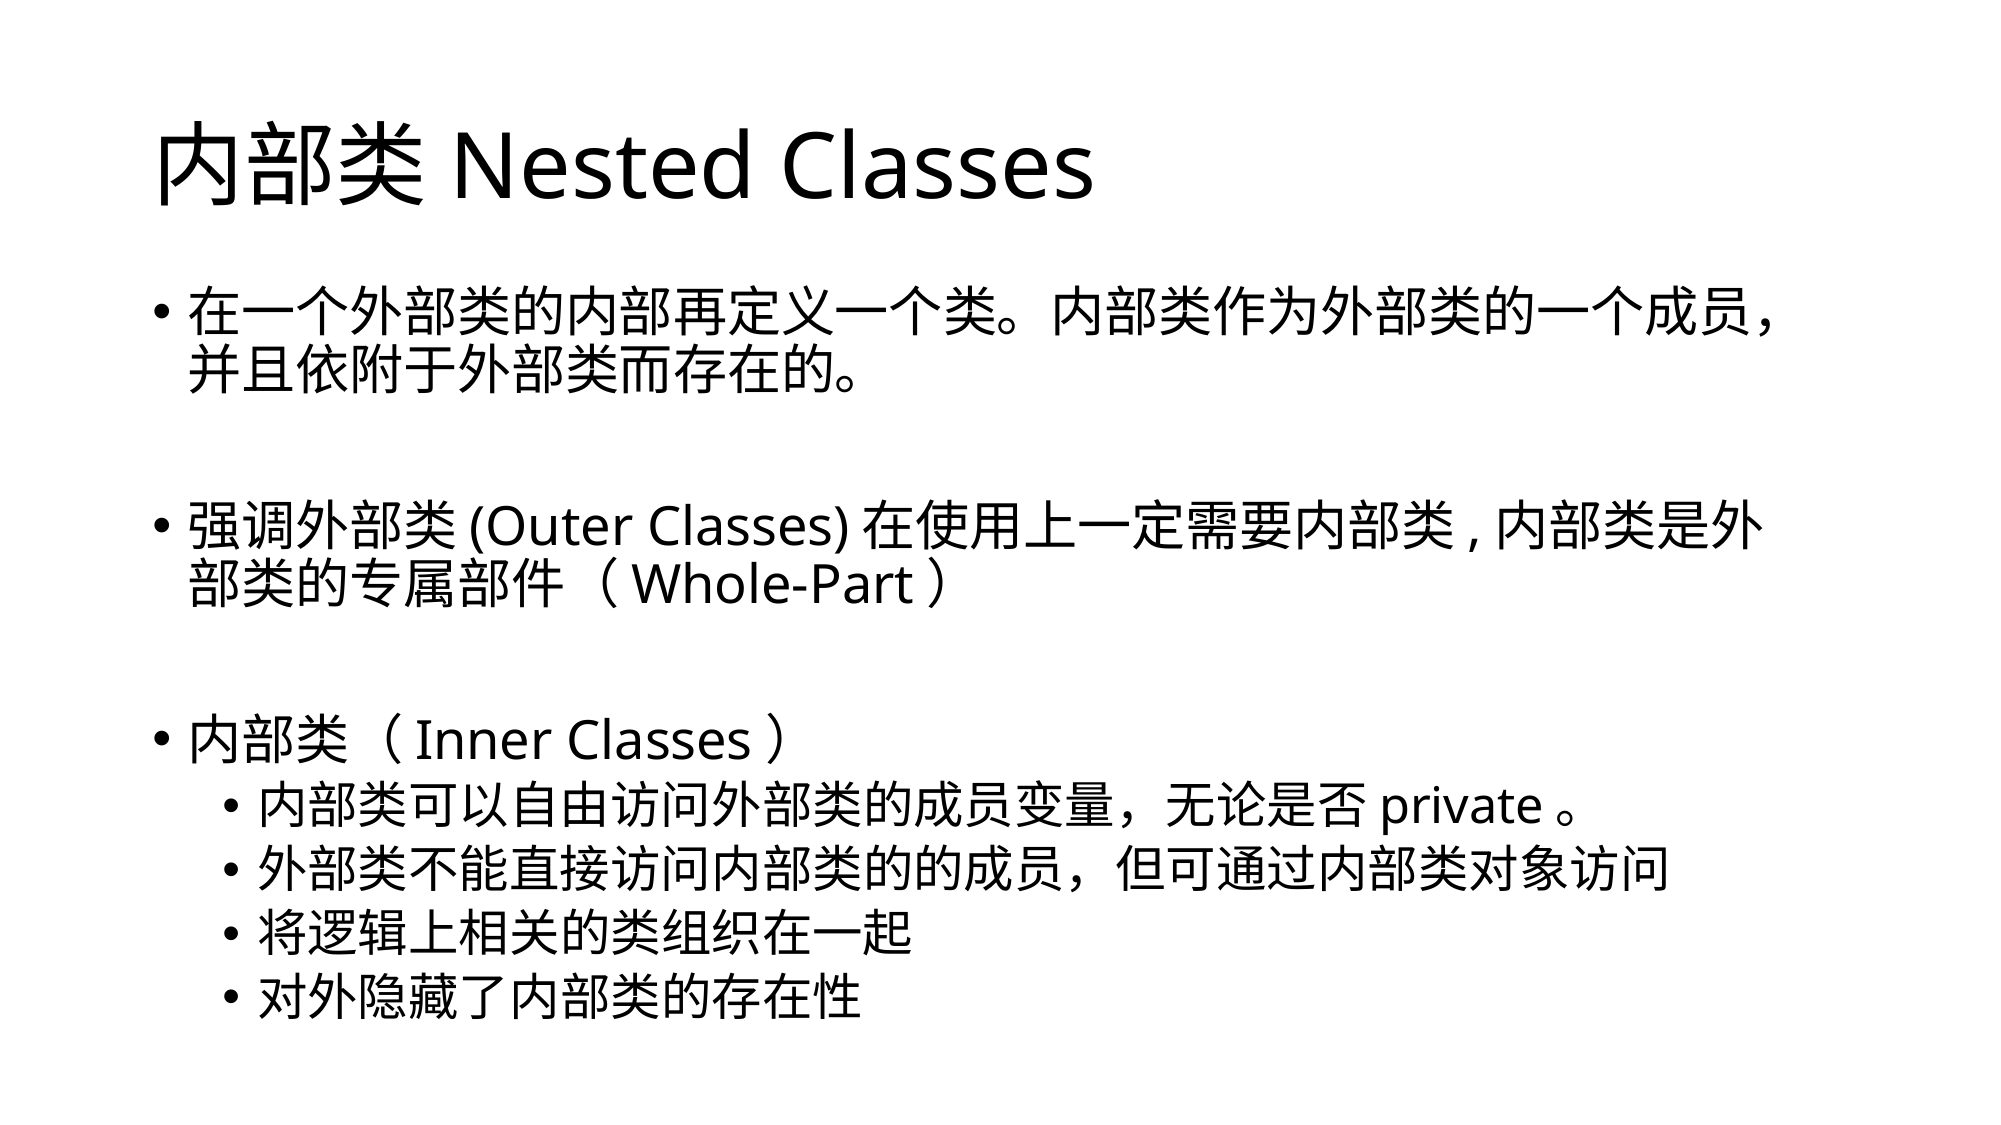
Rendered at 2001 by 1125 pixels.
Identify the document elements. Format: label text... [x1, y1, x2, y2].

list 在一个外部类的内部再定义一个类。内部类作为外部类的一个成员，并且依附于外部类而存在的。 强调外部类(Outer Classes)在使用上一定需要内部类,内部类是外部类的专属部件（Whole-Part） 内部类（Inner Classes） 内部类可以自由访问外部类的成员变量，无论是否private。 外部类不能直接访问内部类的的成员，但可通过内部类对象访问 将逻辑上相关的类组织在一起 对外隐藏了内部类的存在性 [137, 277, 1802, 1037]
title 内部类Nested Classes [137, 59, 1863, 278]
